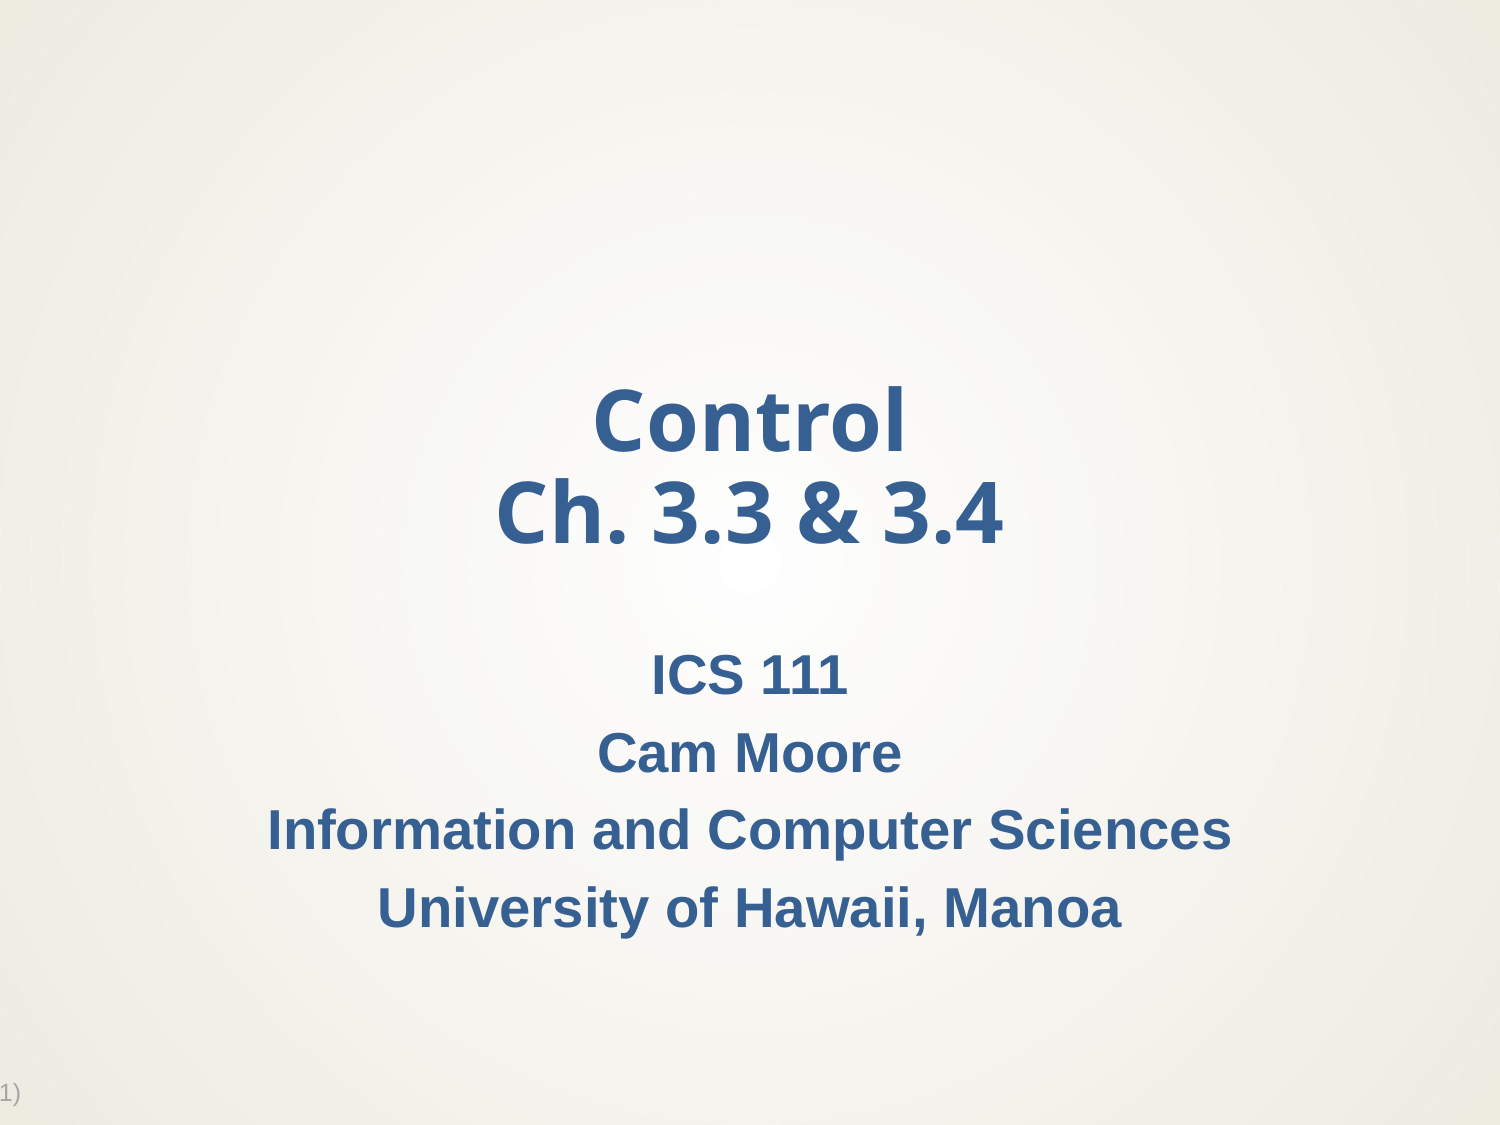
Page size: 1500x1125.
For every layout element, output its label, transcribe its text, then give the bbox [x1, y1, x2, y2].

subtitle ICS 111 Cam Moore Information and Computer Sciences University of Hawaii, Manoa [225, 637, 1275, 925]
title Control Ch. 3.3 & 3.4 [112, 349, 1388, 591]
